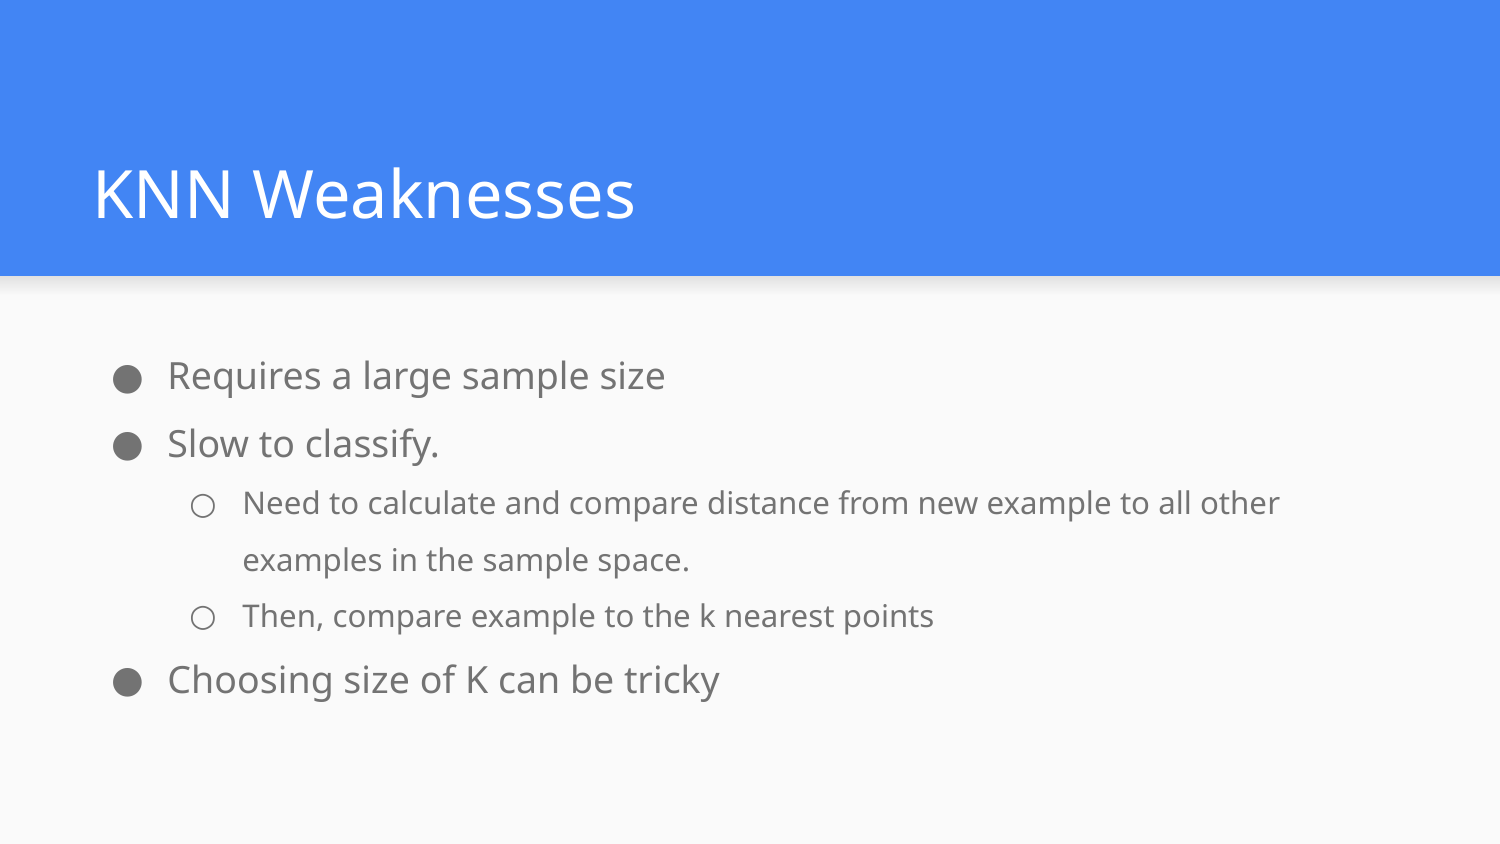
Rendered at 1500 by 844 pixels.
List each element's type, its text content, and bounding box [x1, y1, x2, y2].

title KNN Weaknesses [77, 121, 1427, 248]
list Requires a large sample size Slow to classify. Need to calculate and compare distance from new example to all other examples in the sample space. Then, compare example to the k nearest points Choosing size of K can be tricky [77, 314, 1427, 760]
